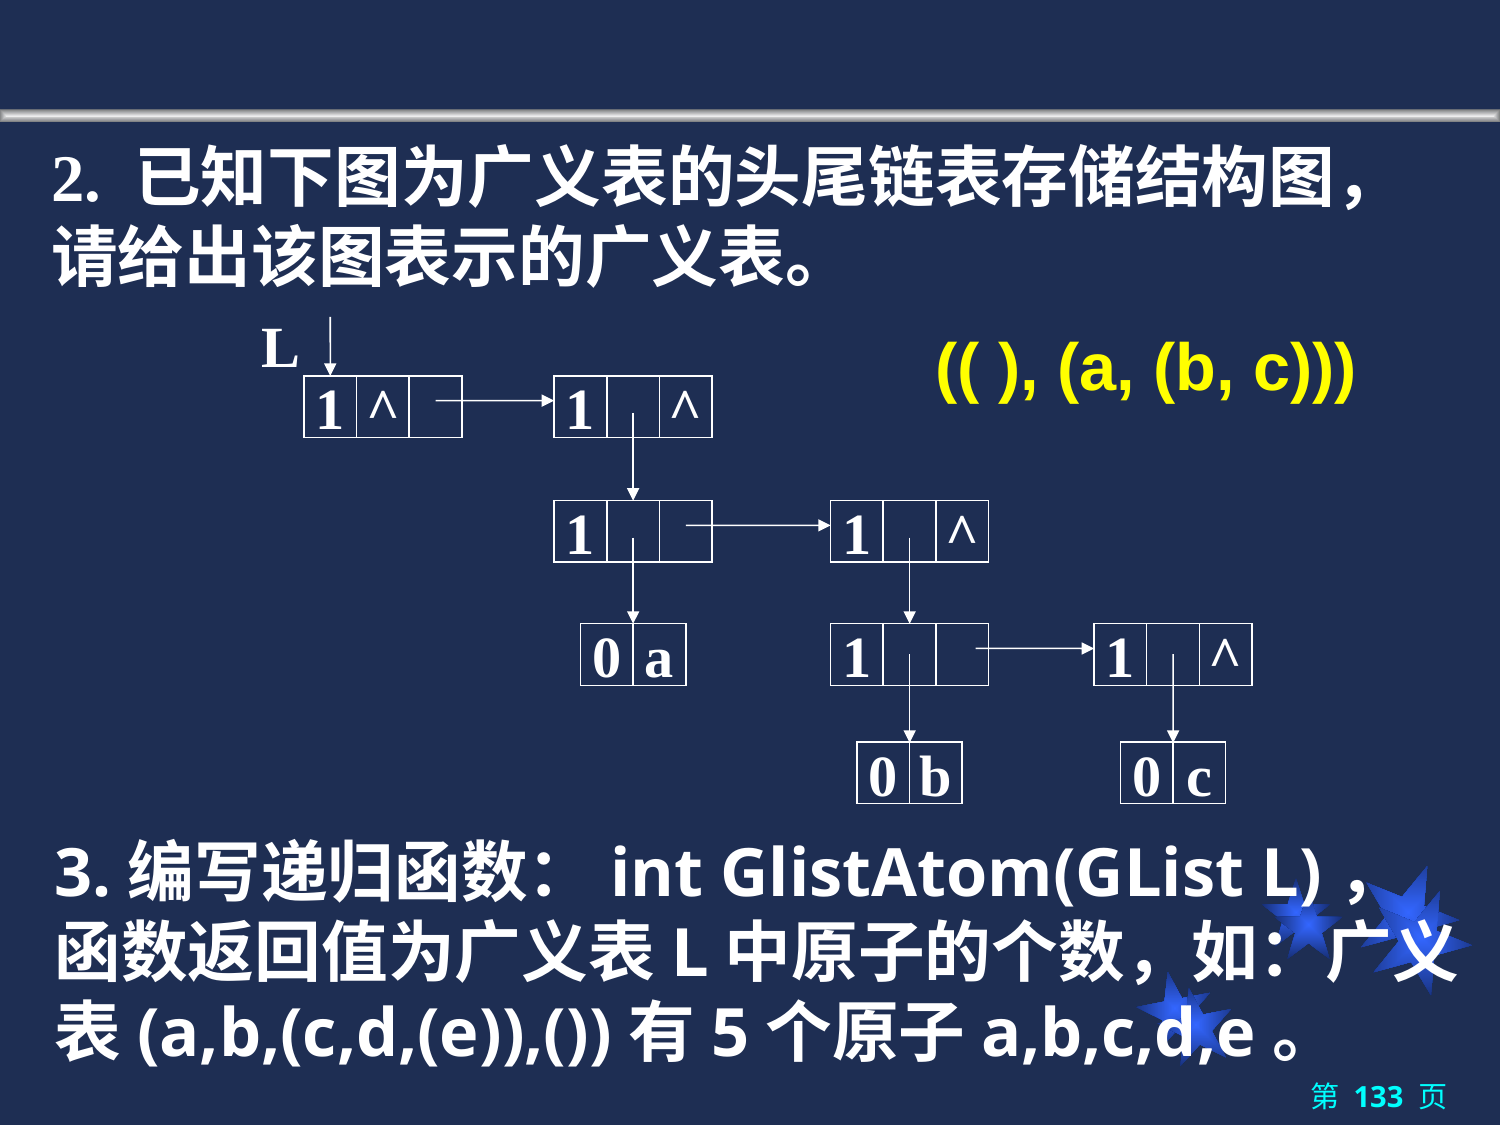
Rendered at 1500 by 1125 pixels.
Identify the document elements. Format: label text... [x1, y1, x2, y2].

text_box 3.编写递归函数：int GlistAtom(GList L)，函数返回值为广义表L中原子的个数，如：广义表(a,b,(c,d,(e)),())有5个原子a,b,c,d,e。 [39, 822, 1476, 1077]
text_box 2. 已知下图为广义表的头尾链表存储结构图，请给出该图表示的广义表。 [36, 127, 1473, 303]
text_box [244, 301, 1253, 804]
text_box (( ), (a, (b, c))) [1257, 325, 1373, 413]
slide_number 第 133 页 [1067, 1077, 1463, 1125]
